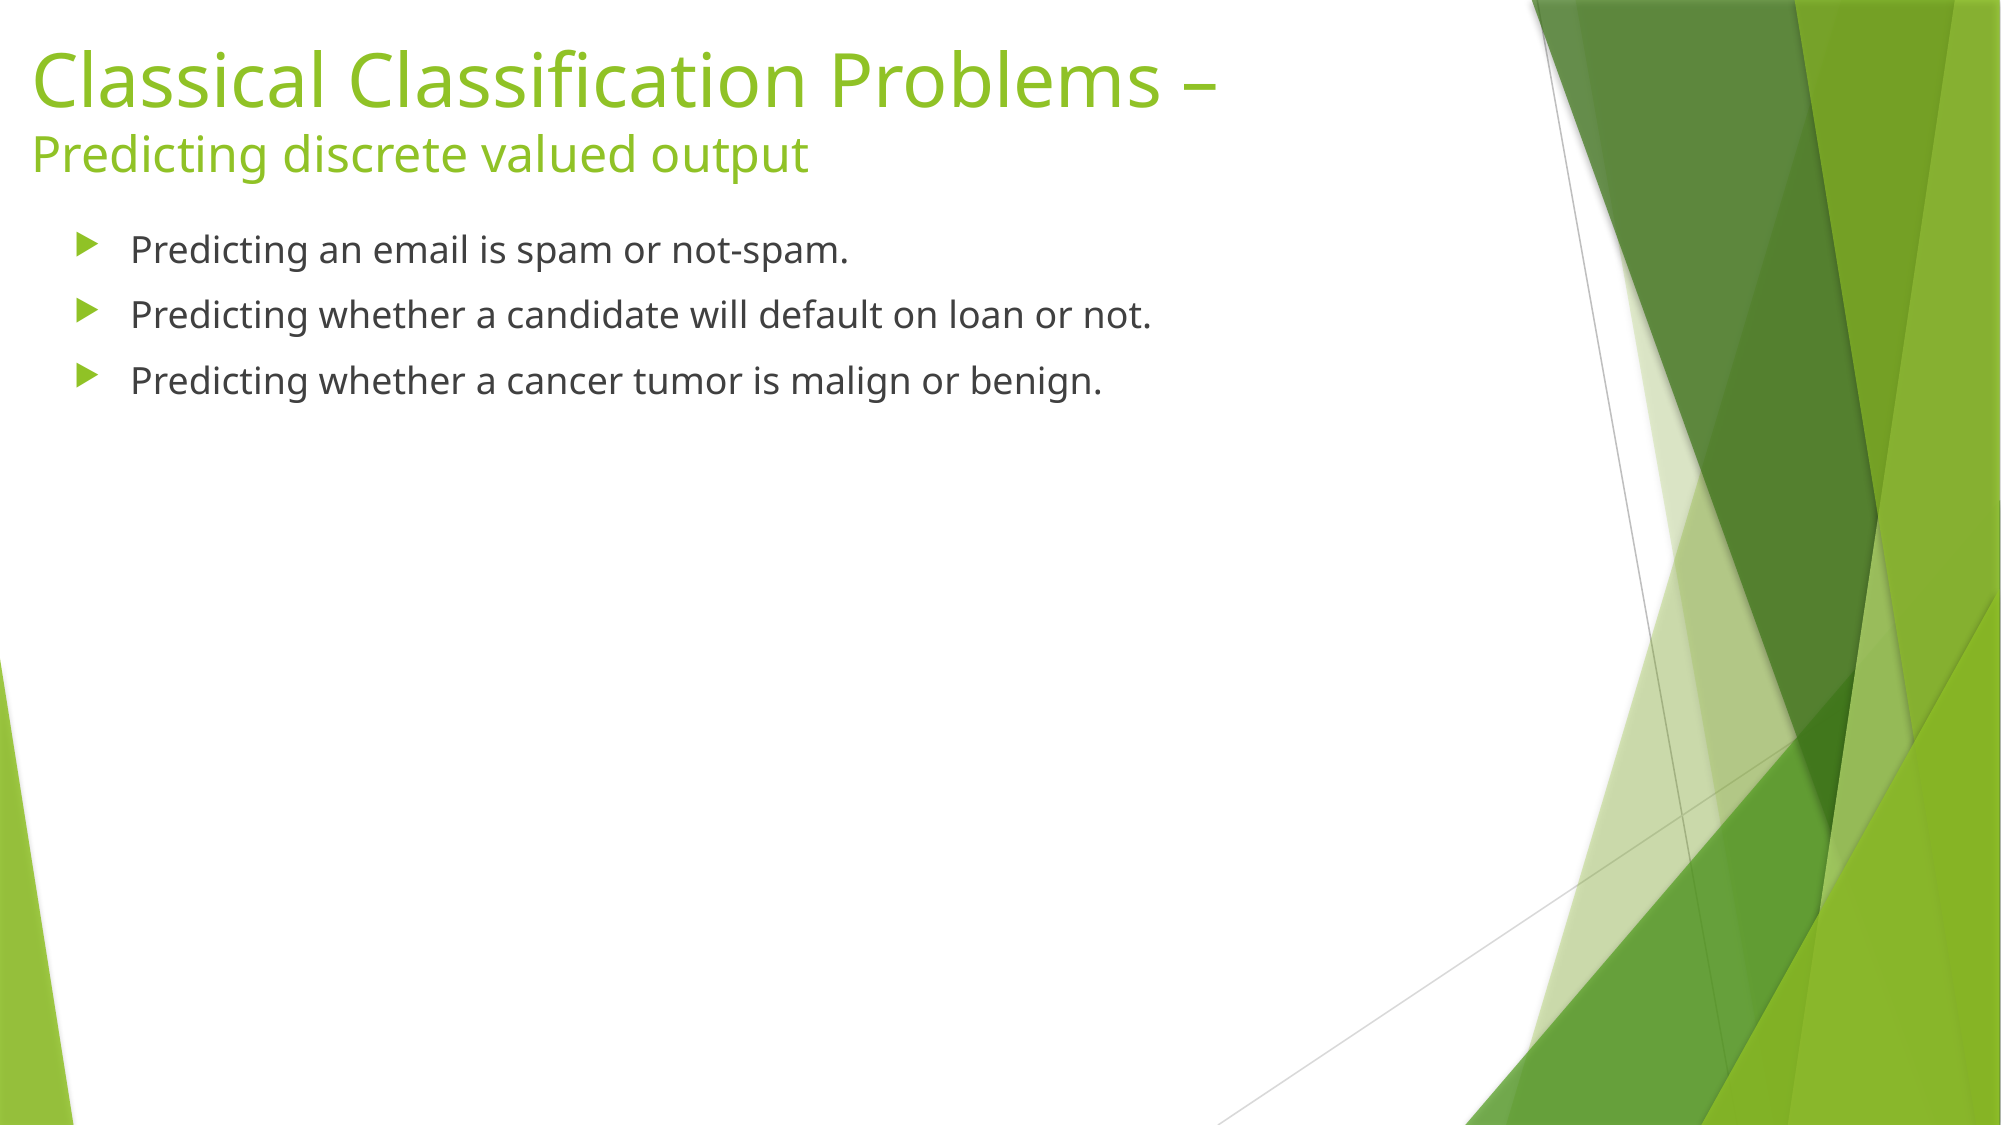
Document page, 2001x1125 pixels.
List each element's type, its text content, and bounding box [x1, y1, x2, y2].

list Predicting an email is spam or not-spam. Predicting whether a candidate will default on loan or not. Predicting whether a cancer tumor is malign or benign. [58, 218, 1633, 1066]
title Classical Classification Problems – Predicting discrete valued output [16, 25, 1400, 242]
